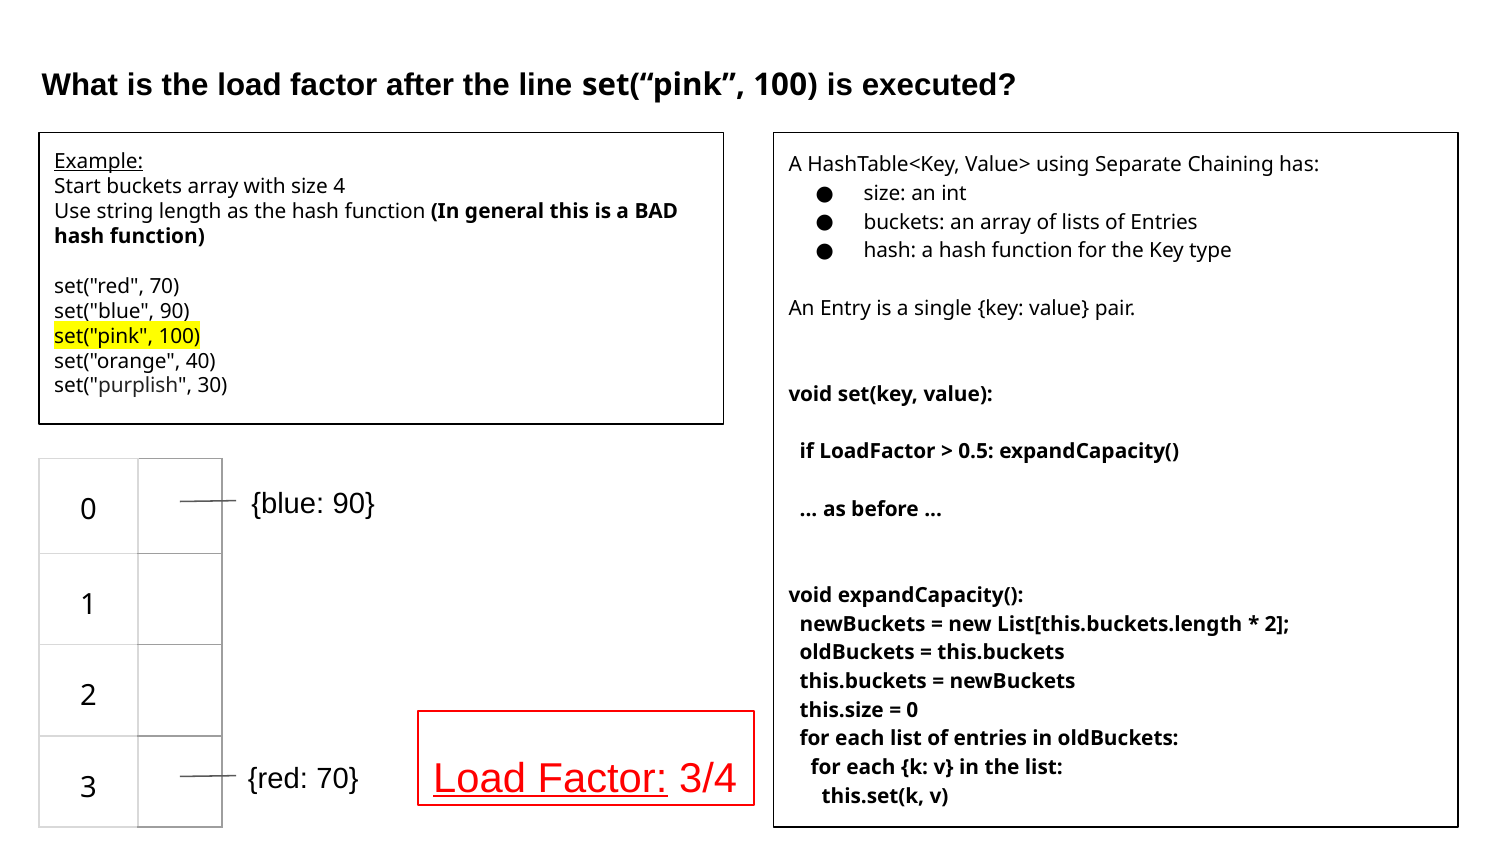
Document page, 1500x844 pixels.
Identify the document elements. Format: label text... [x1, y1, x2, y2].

text_box A HashTable<Key, Value> using Separate Chaining has: size: an int buckets: an array of lists of Entries hash: a hash function for the Key type An Entry is a single {key: value} pair. void set(key, value): if LoadFactor > 0.5: expandCapacity() ... as before ... void expandCapacity(): newBuckets = new List[this.buckets.length * 2]; oldBuckets = this.buckets this.buckets = newBuckets this.size = 0 for each list of entries in oldBuckets: for each {k: v} in the list: this.set(k, v) [773, 132, 1458, 828]
text_box What is the load factor after the line set(“pink”, 100) is executed? [26, 44, 1483, 127]
table_cell [139, 645, 221, 735]
table_cell 3 [40, 737, 137, 826]
text_box {blue: 90} [236, 469, 399, 522]
text_box Example: Start buckets array with size 4 Use string length as the hash function (In general this is a BAD hash function) set("red", 70) set("blue", 90) set("pink", 100) set("orange", 40) set("purplish", 30) [39, 132, 724, 425]
table_cell 2 [40, 645, 137, 735]
text_box Load Factor: 3/4 [418, 710, 755, 805]
table_cell [139, 737, 221, 826]
text_box {red: 70} [232, 744, 418, 797]
table_cell 1 [40, 554, 137, 644]
table_header 0 [40, 459, 137, 553]
table_cell [139, 554, 221, 644]
table_header [139, 459, 221, 553]
